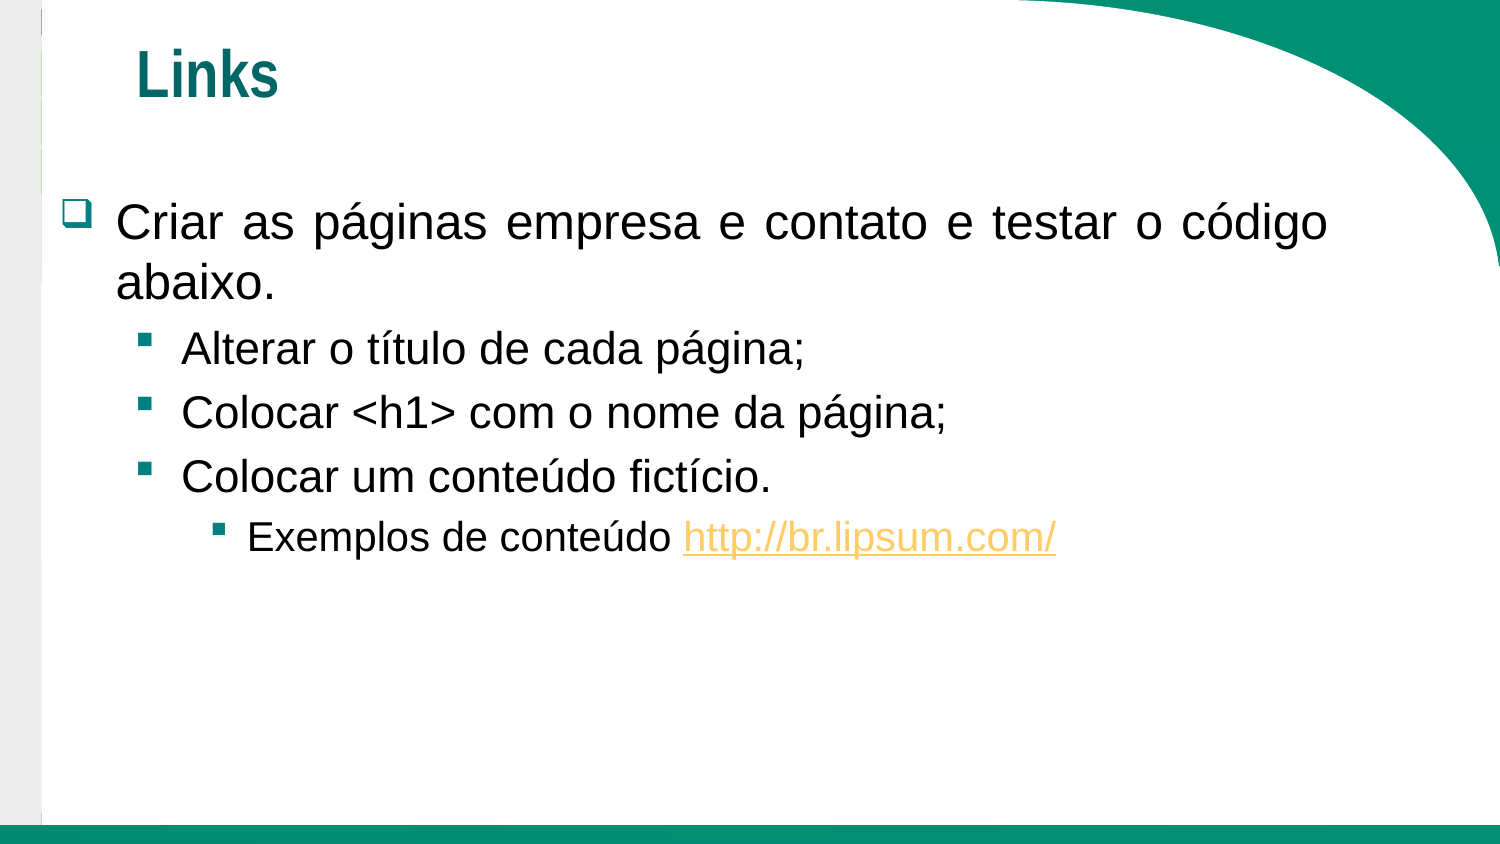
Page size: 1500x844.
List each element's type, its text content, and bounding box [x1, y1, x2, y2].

picture [1040, 0, 1500, 266]
list Criar as páginas empresa e contato e testar o código abaixo. Alterar o título de cada página; Colocar <h1> com o nome da página; Colocar um conteúdo fictício. Exemplos de conteúdo http://br.lipsum.com/ [44, 181, 1344, 751]
picture [0, 0, 1500, 844]
title Links [122, 23, 1317, 164]
